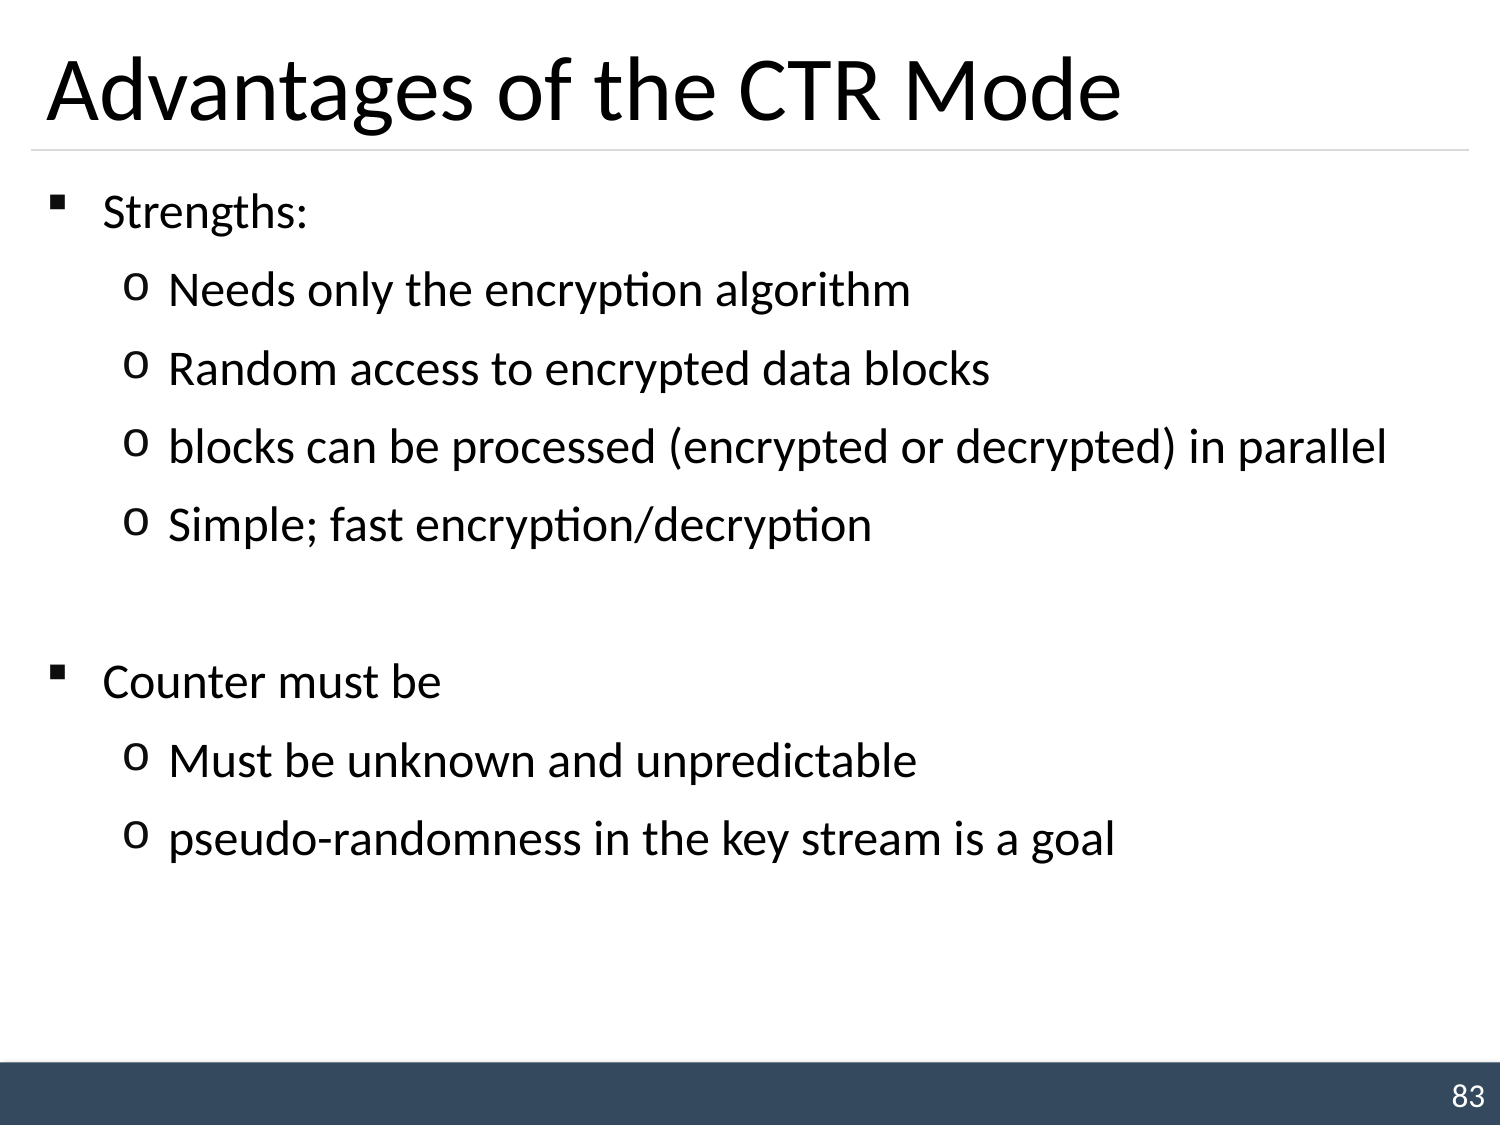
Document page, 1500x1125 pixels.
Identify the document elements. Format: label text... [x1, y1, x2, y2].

title Advantages of the CTR Mode [31, 17, 1469, 150]
list Strengths: Needs only the encryption algorithm Random access to encrypted data blocks blocks can be processed (encrypted or decrypted) in parallel Simple; fast encryption/decryption Counter must be Must be unknown and unpredictable pseudo-randomness in the key stream is a goal [31, 162, 1469, 1038]
